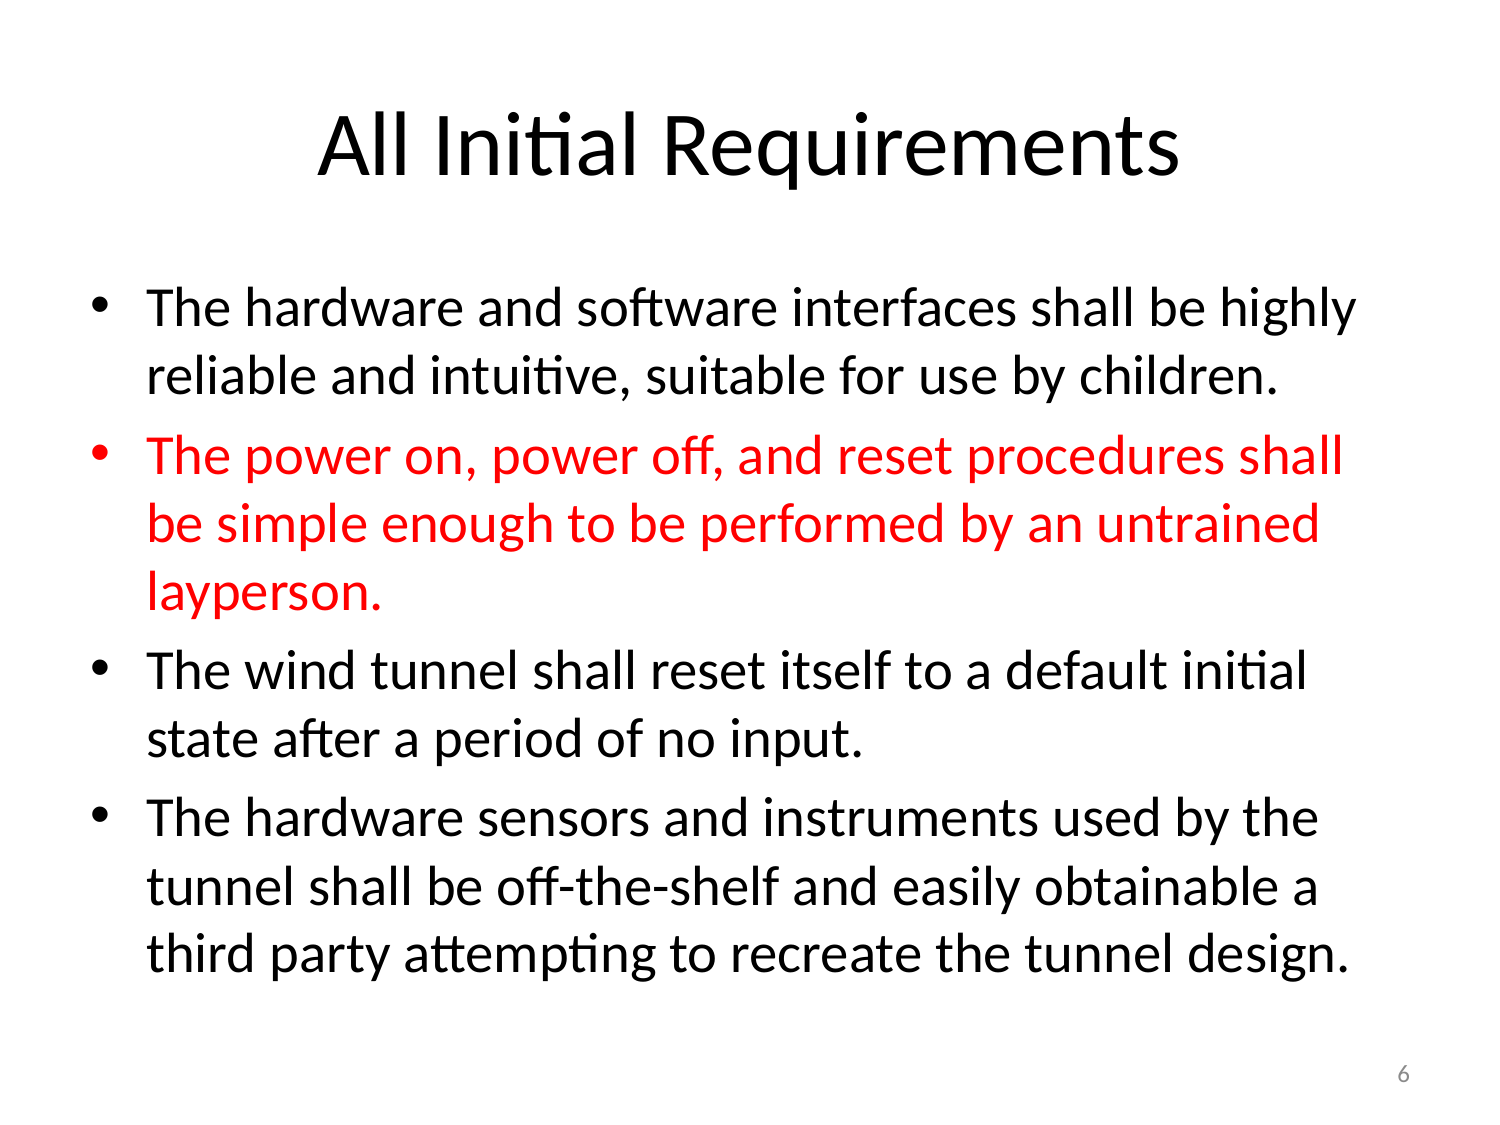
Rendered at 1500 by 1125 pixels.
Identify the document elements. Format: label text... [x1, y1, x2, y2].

list The hardware and software interfaces shall be highly reliable and intuitive, suitable for use by children. The power on, power off, and reset procedures shall be simple enough to be performed by an untrained layperson. The wind tunnel shall reset itself to a default initial state after a period of no input. The hardware sensors and instruments used by the tunnel shall be off-the-shelf and easily obtainable a third party attempting to recreate the tunnel design. [75, 262, 1425, 1005]
title All Initial Requirements [75, 45, 1425, 233]
slide_number 6 [1074, 1042, 1425, 1103]
